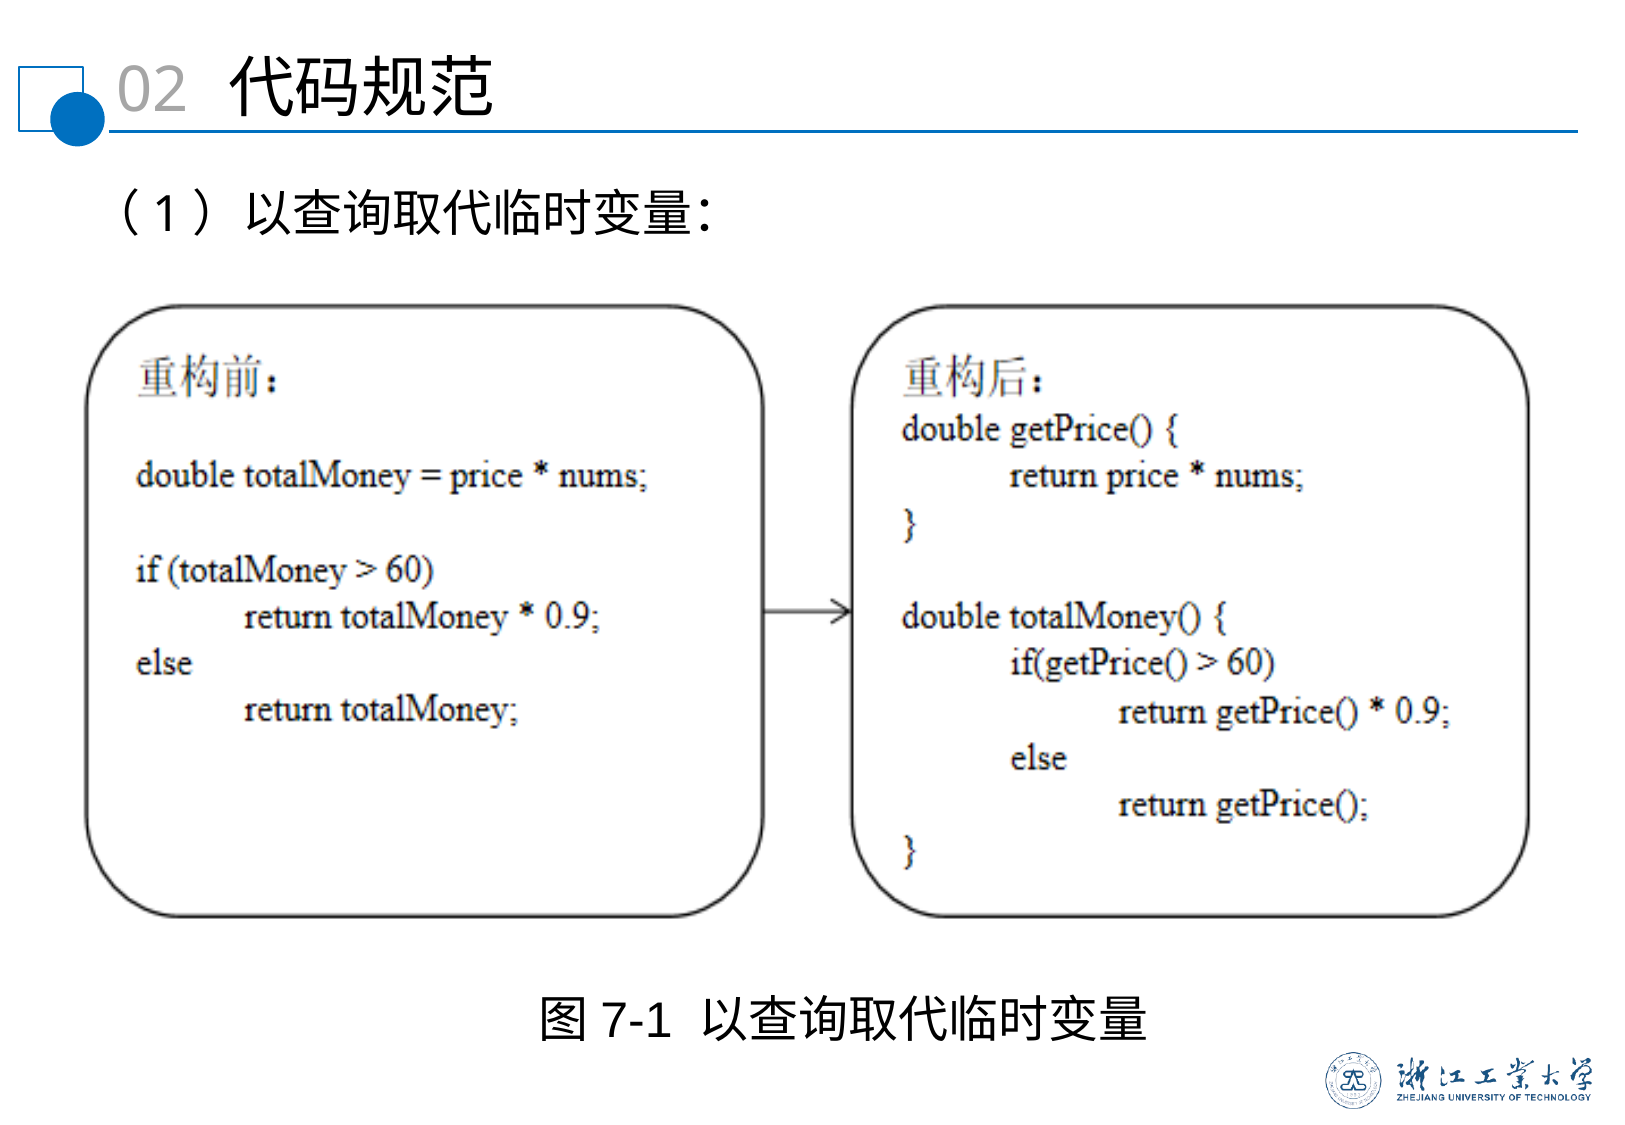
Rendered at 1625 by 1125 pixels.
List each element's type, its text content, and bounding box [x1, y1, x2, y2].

picture [62, 278, 1553, 936]
text_box （1）以查询取代临时变量： [19, 144, 1517, 250]
text_box 02 [77, 40, 211, 131]
picture [1311, 1036, 1605, 1121]
text_box 图7-1 以查询取代临时变量 [523, 980, 1164, 1056]
text_box 代码规范 [211, 36, 990, 130]
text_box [18, 66, 105, 147]
